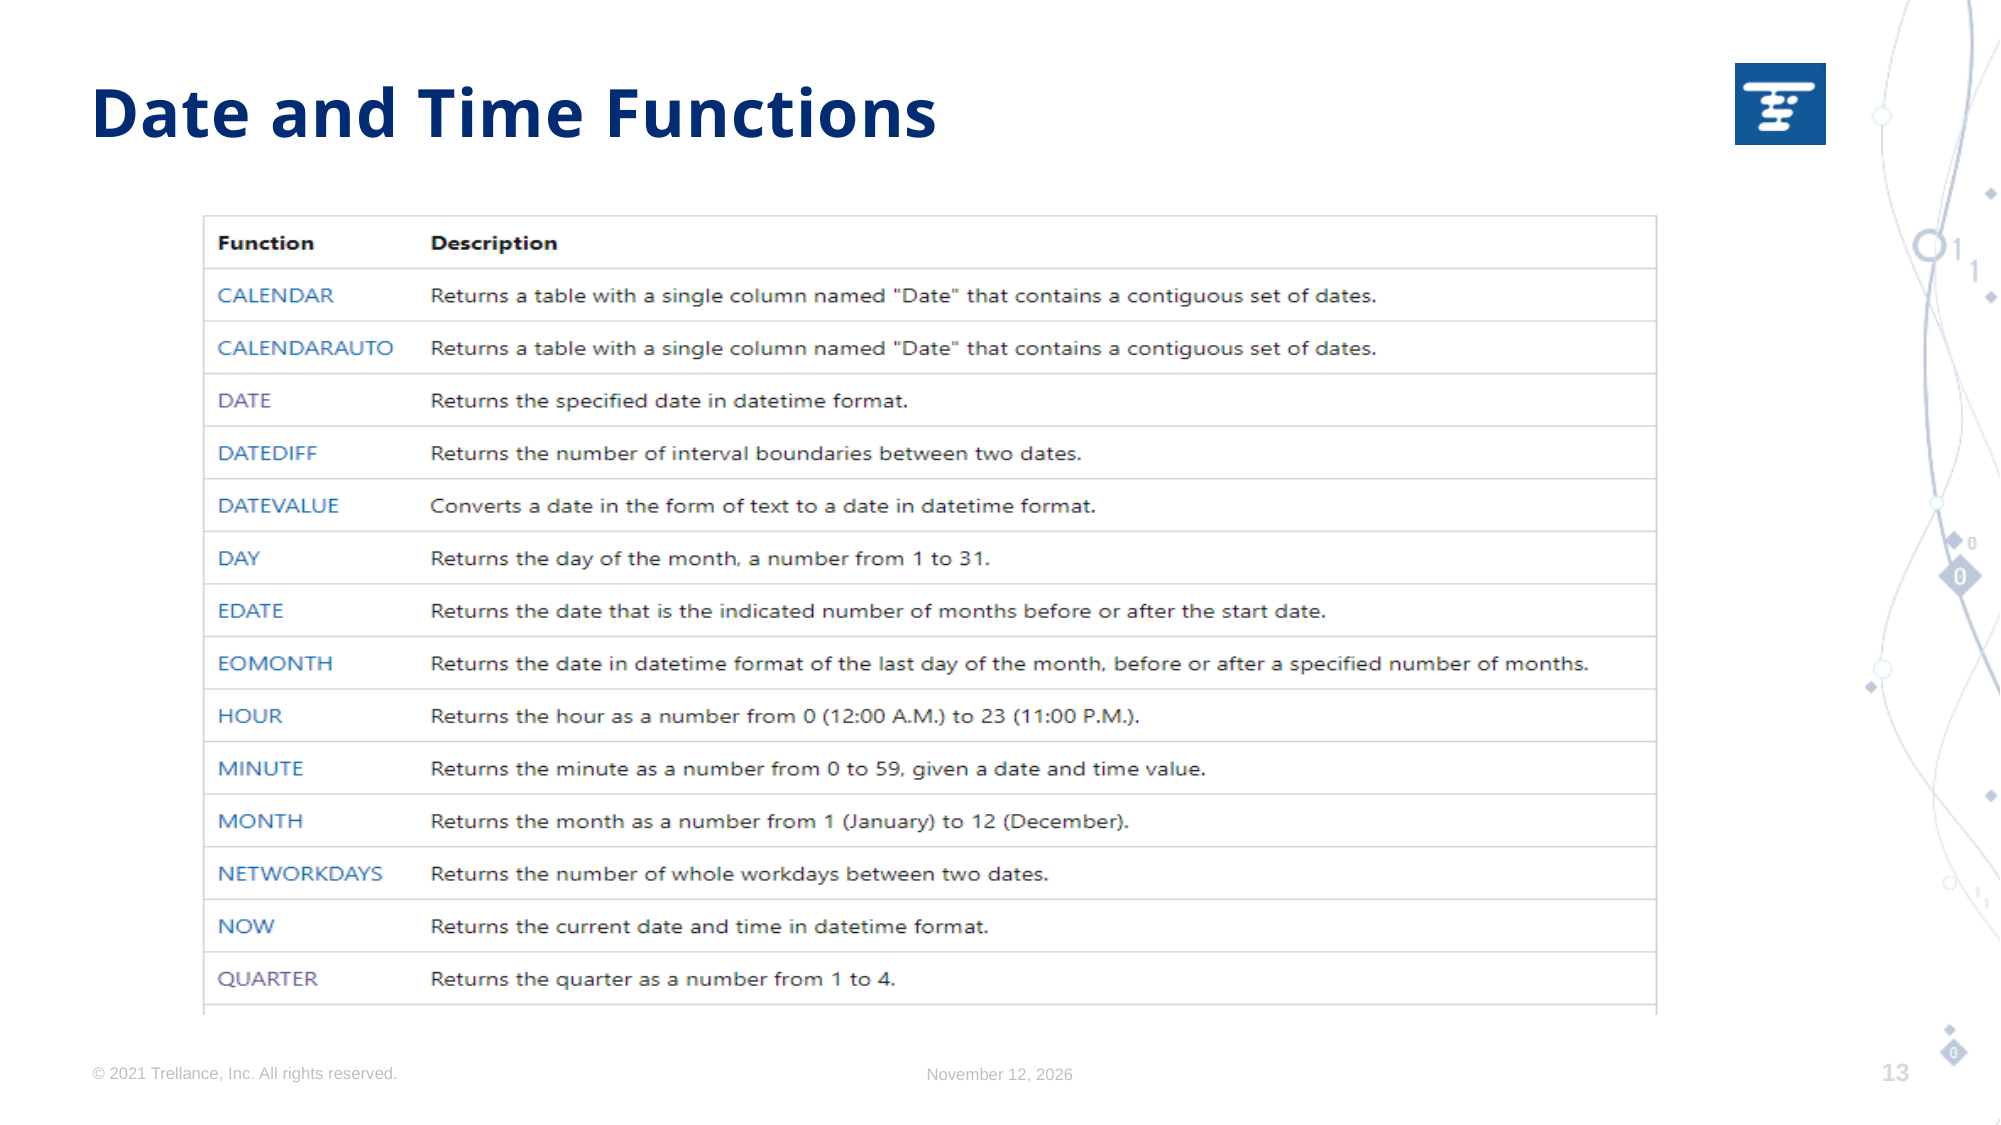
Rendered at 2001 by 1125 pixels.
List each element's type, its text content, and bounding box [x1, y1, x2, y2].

title Date and Time Functions [90, 80, 1844, 157]
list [188, 214, 1673, 1015]
picture [1735, 63, 1826, 145]
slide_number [781, 1044, 1219, 1105]
footer © 2021 Trellance, Inc. All rights reserved. [77, 1042, 753, 1103]
slide_number 13 [1843, 1049, 1925, 1103]
